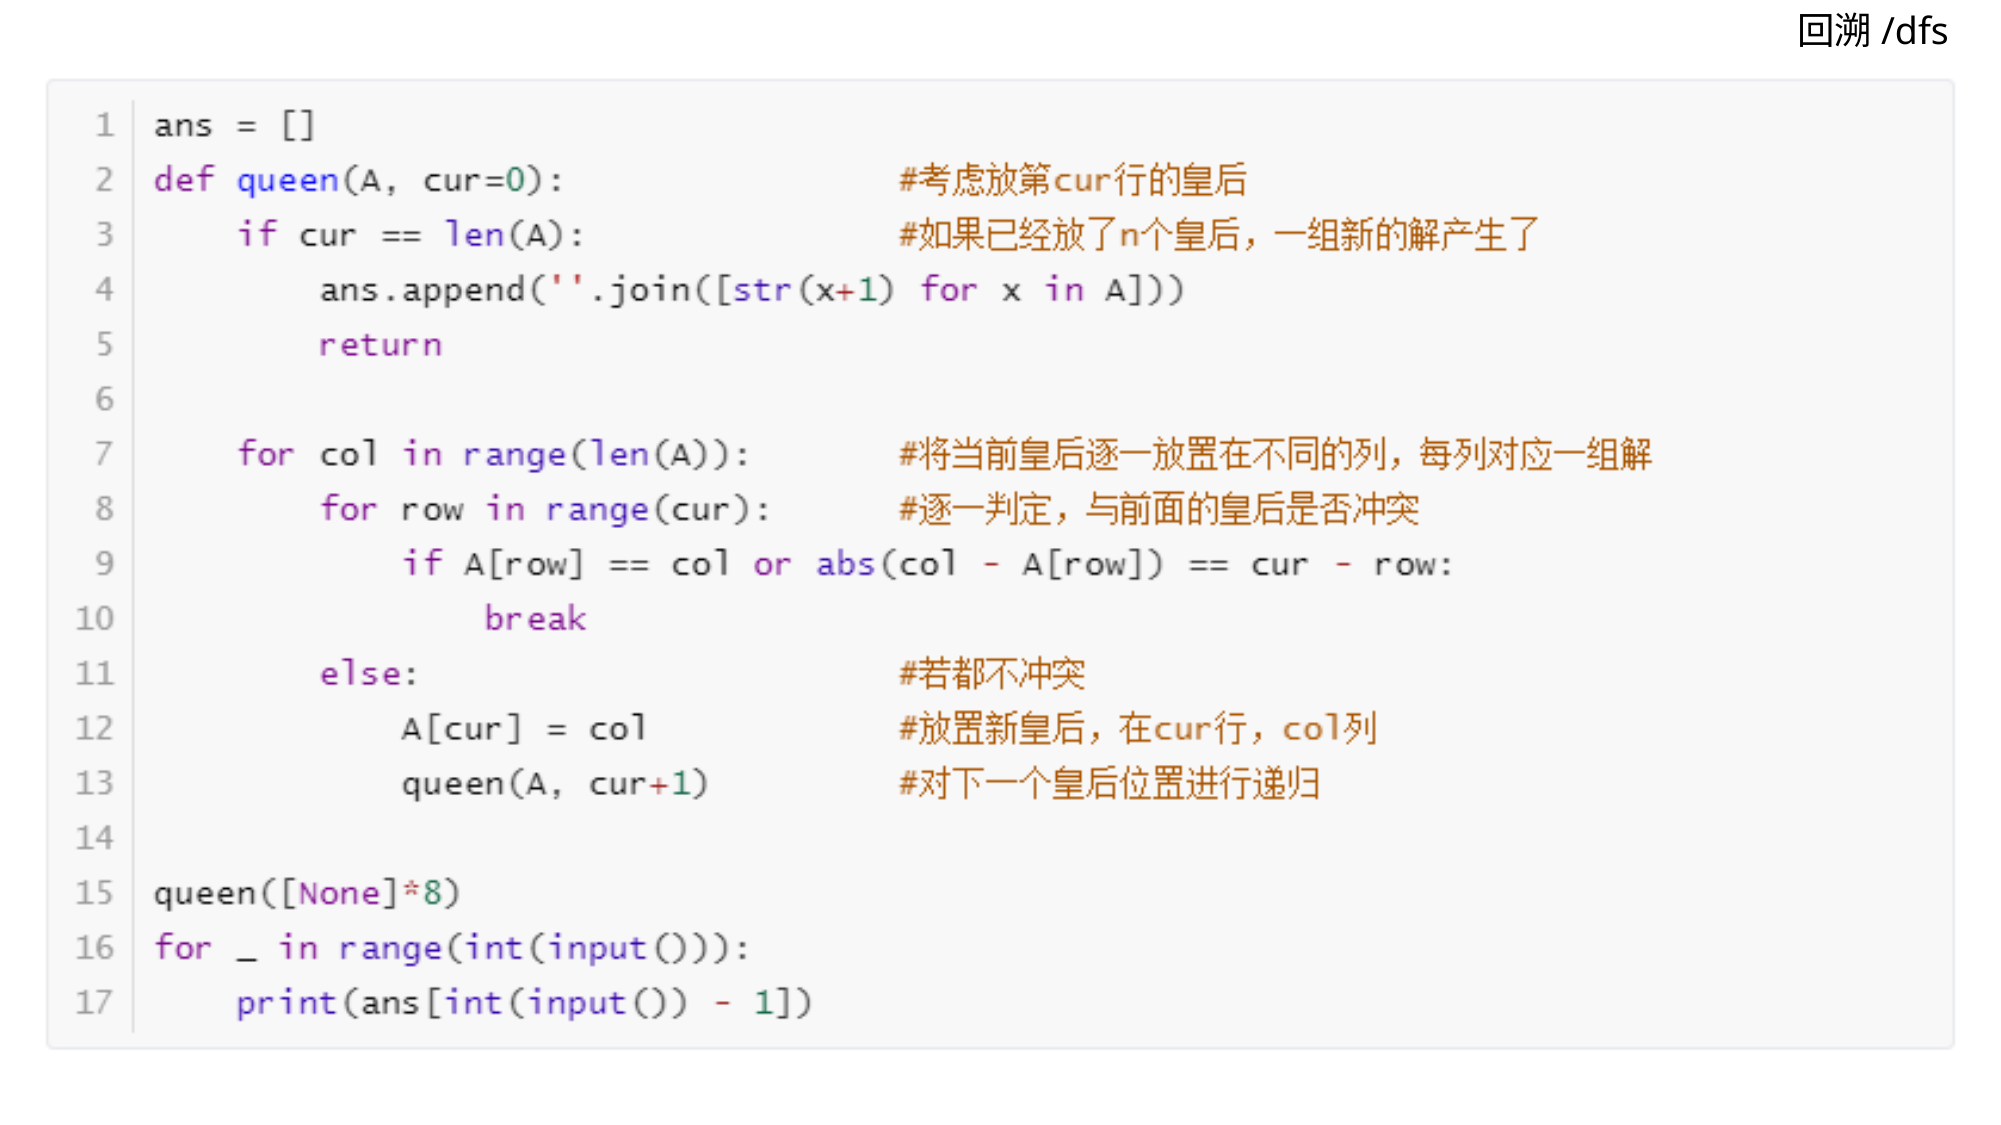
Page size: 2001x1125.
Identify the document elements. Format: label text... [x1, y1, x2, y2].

picture [42, 70, 1958, 1055]
text_box 回溯/dfs [1782, 0, 1964, 60]
